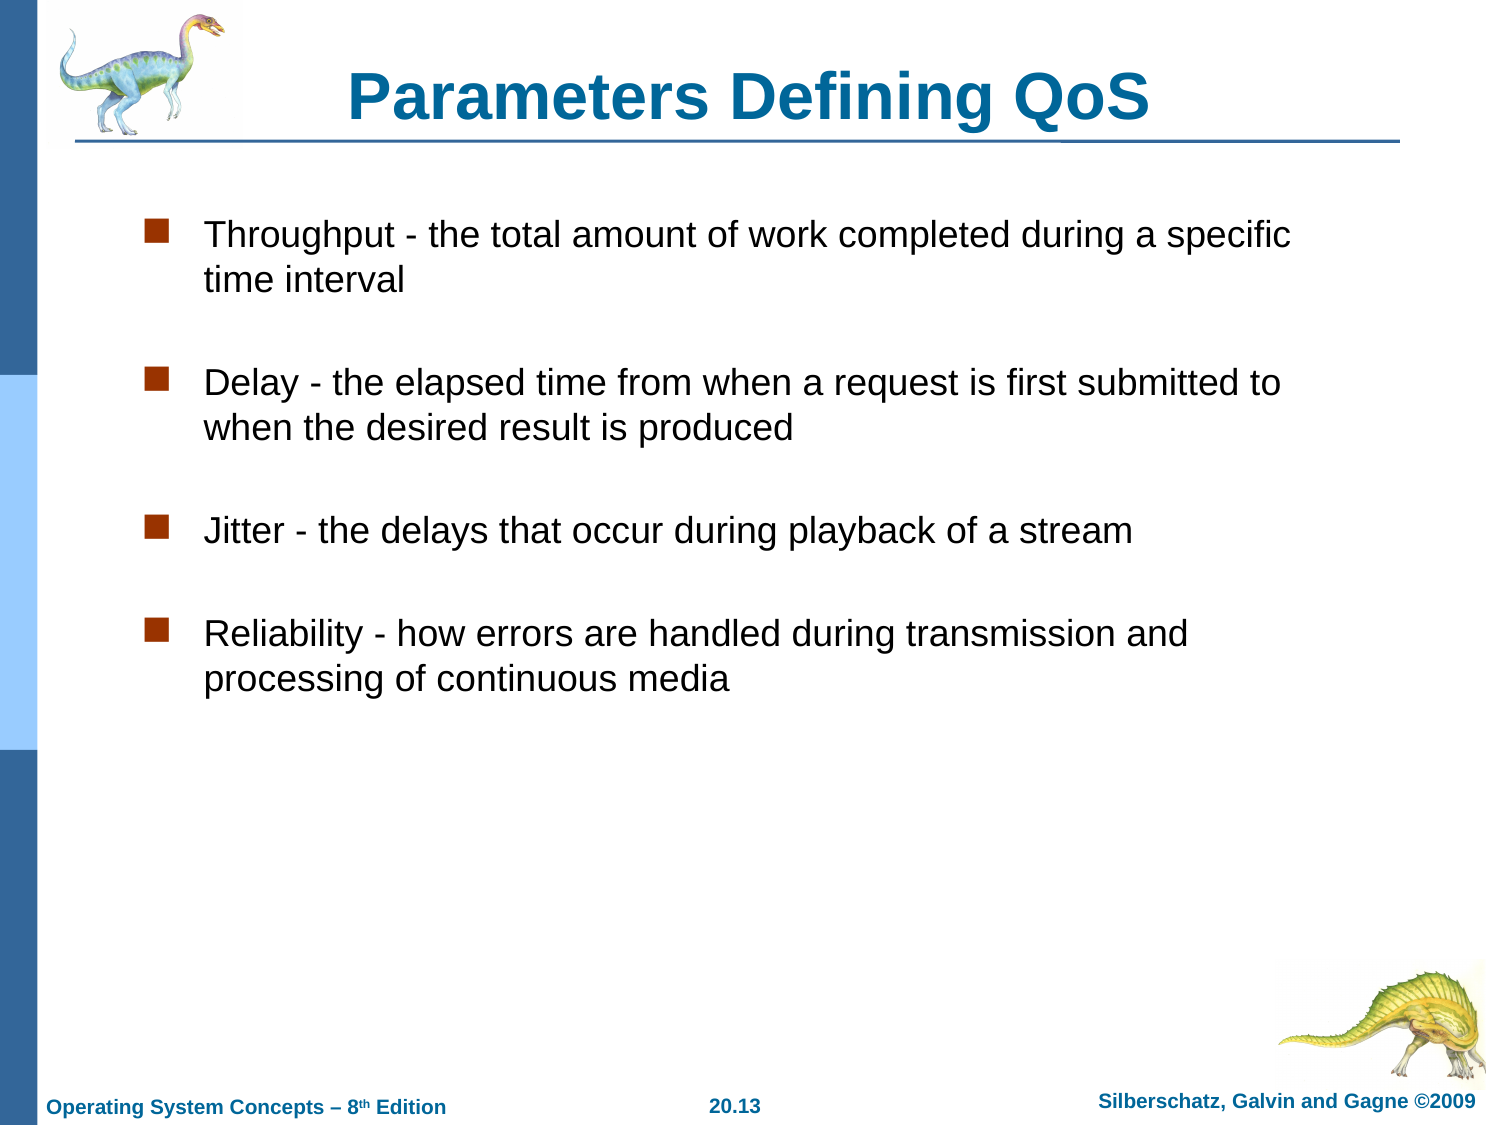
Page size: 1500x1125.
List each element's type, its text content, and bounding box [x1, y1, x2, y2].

picture [1275, 959, 1486, 1090]
list Throughput - the total amount of work completed during a specific time interval Delay - the elapsed time from when a request is first submitted to when the desired result is produced Jitter - the delays that occur during playback of a stream Reliability - how errors are handled during transmission and processing of continuous media [132, 202, 1384, 946]
title Parameters Defining QoS [74, 45, 1426, 141]
picture [46, 0, 243, 149]
